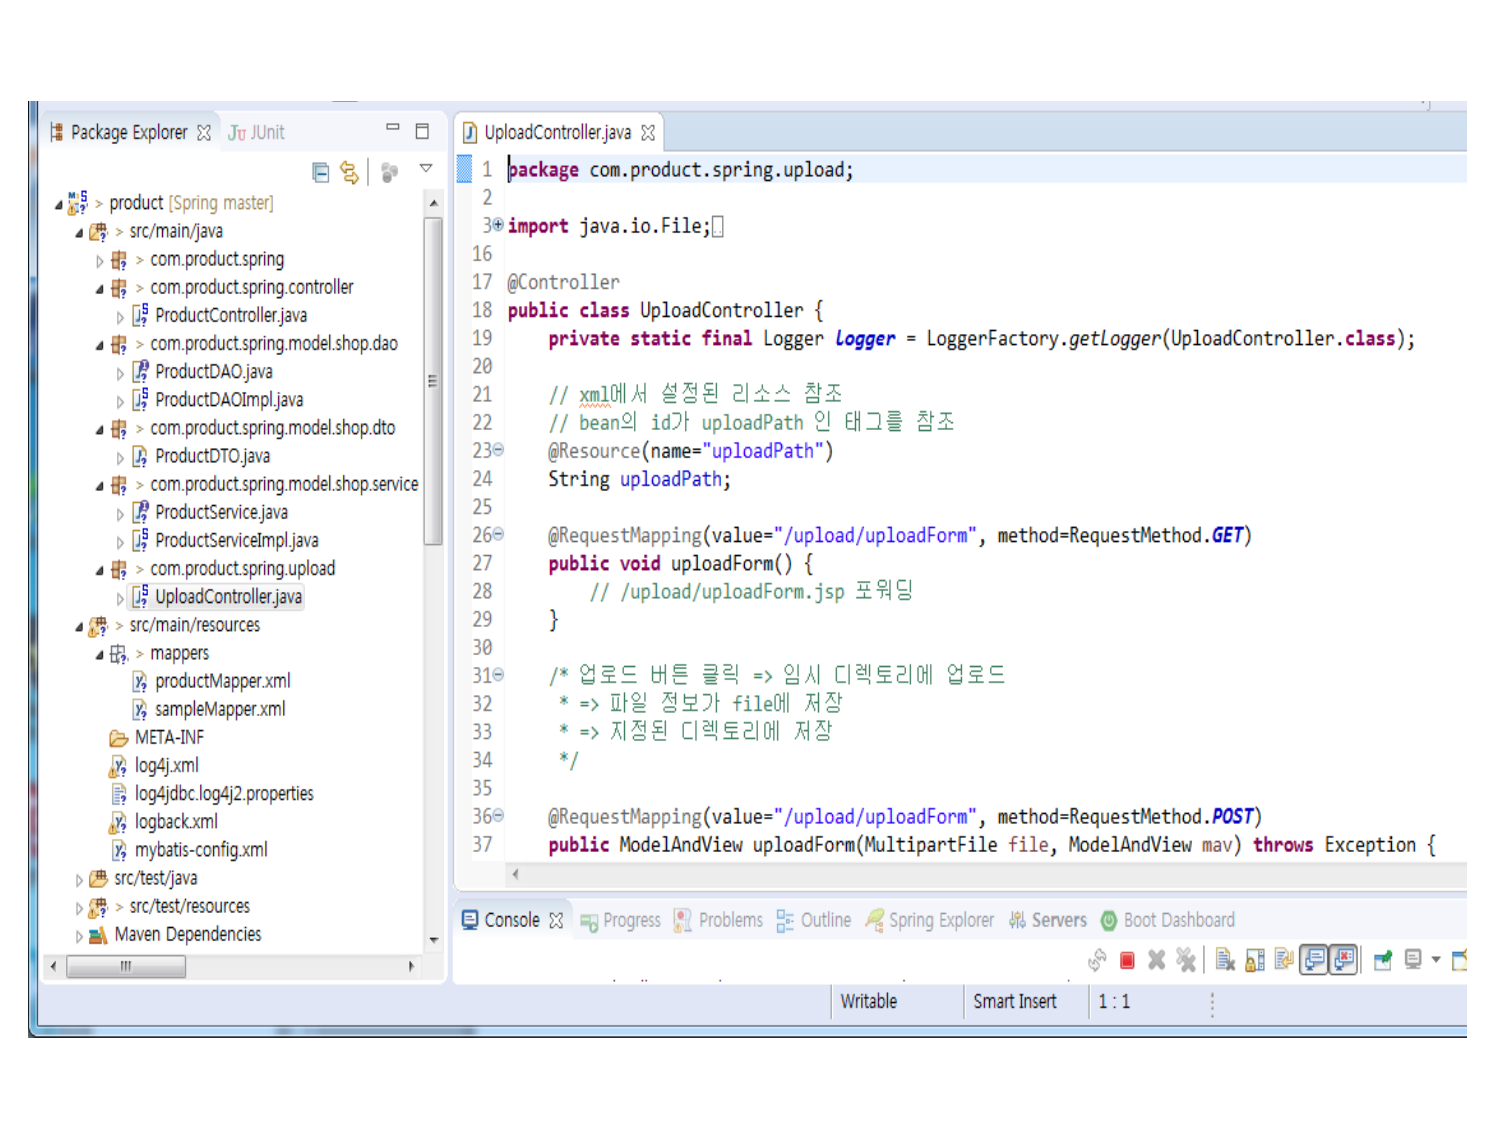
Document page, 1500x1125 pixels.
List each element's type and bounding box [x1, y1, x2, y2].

picture [0, 101, 1468, 1038]
